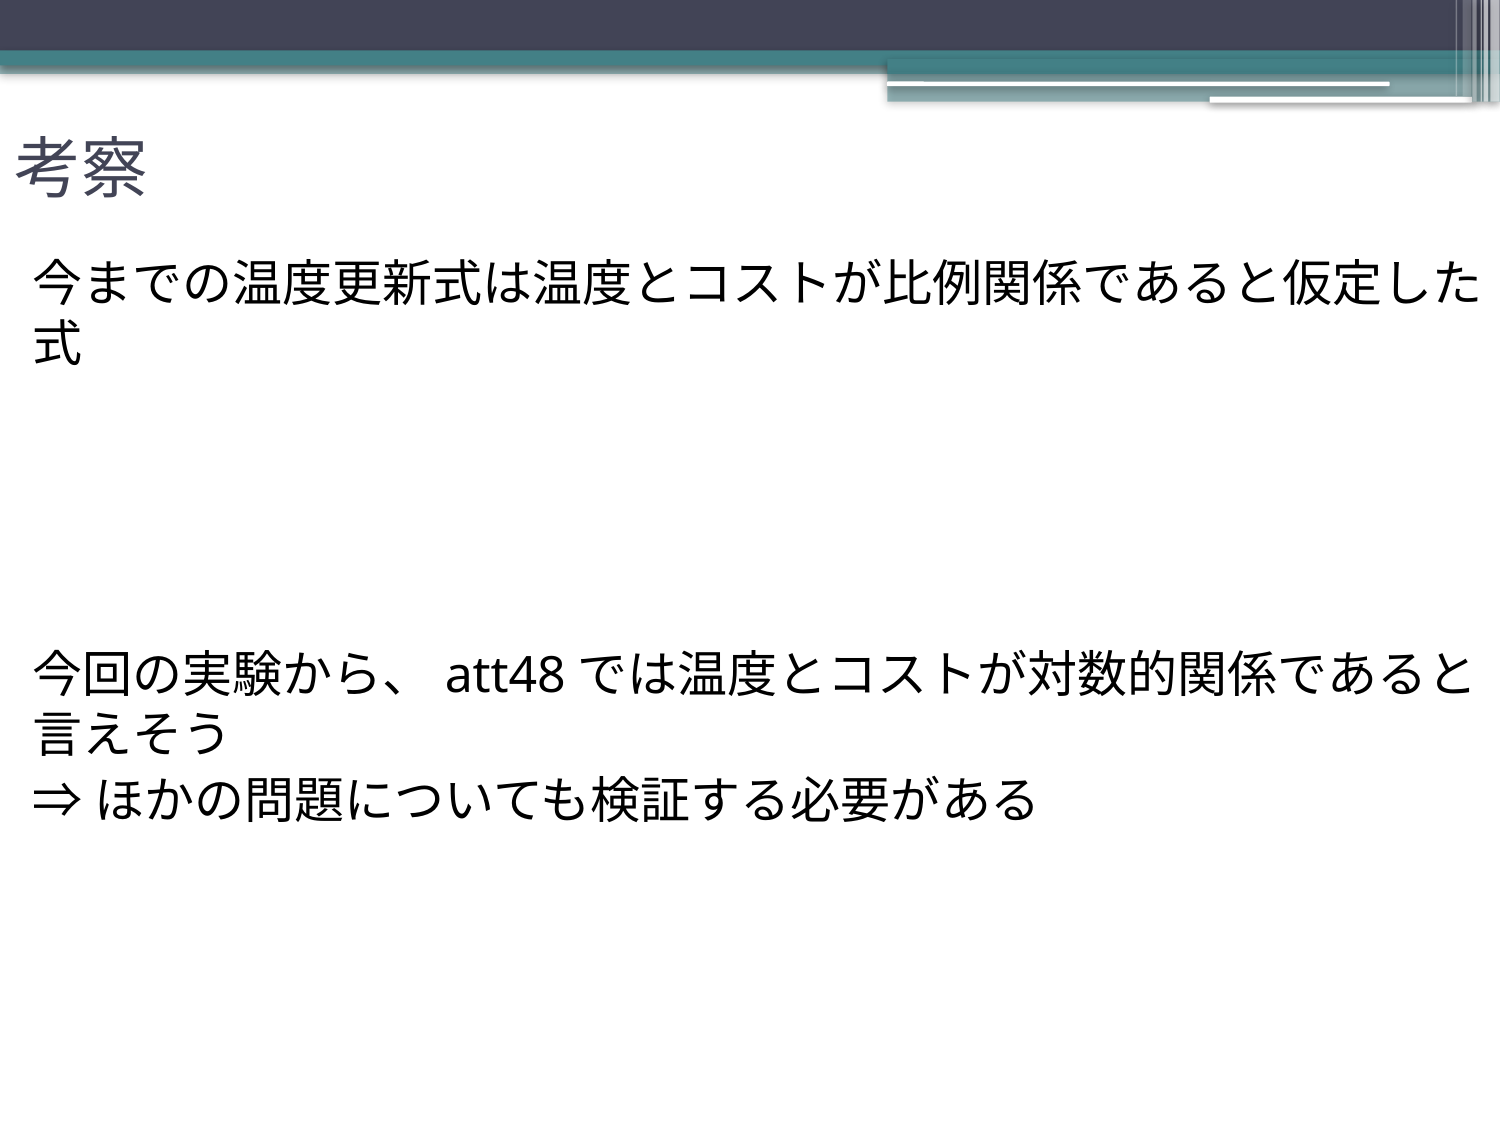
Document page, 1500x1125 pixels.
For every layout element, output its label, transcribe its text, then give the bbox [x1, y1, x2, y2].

title 考察 [0, 78, 1500, 254]
